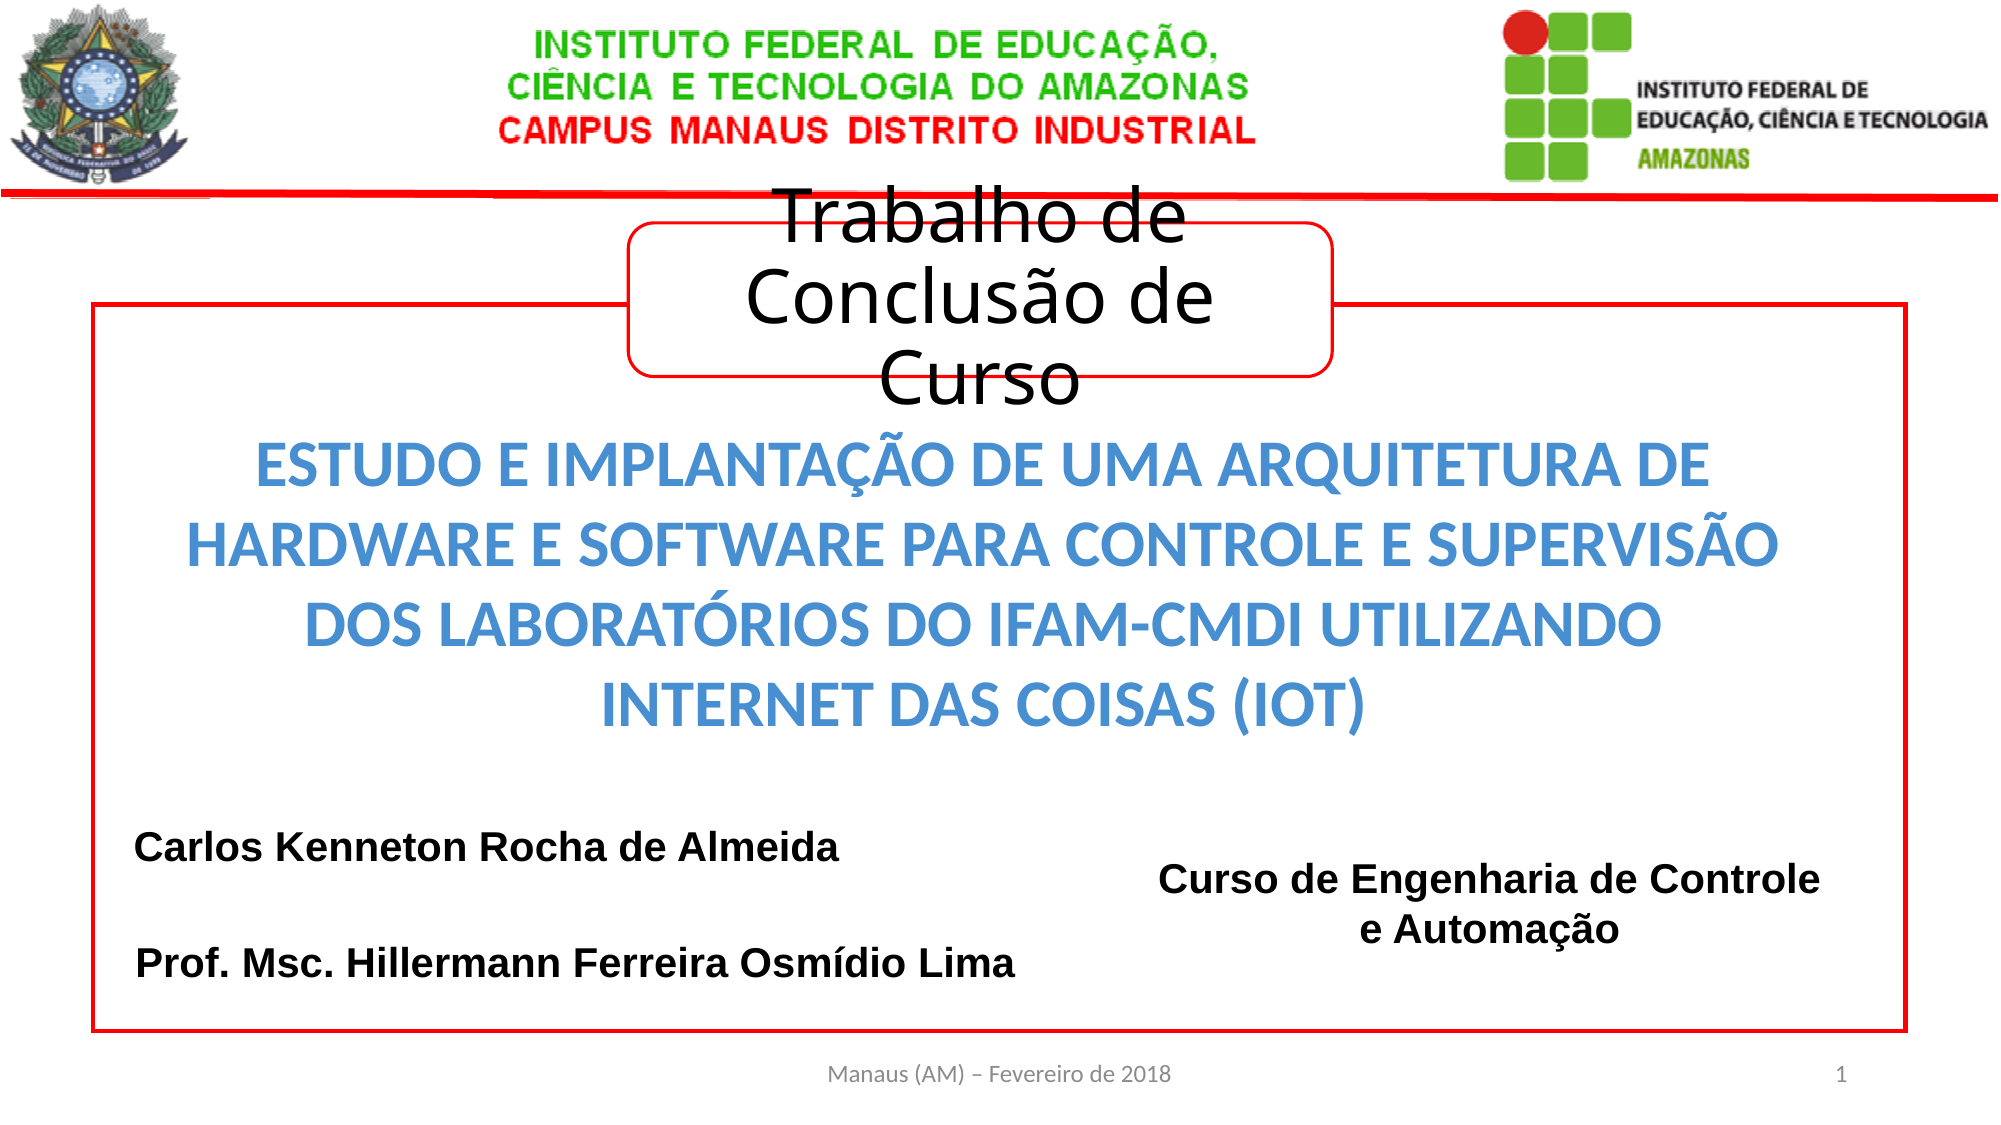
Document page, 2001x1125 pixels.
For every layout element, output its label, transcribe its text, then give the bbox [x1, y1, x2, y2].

picture [0, 2, 2000, 400]
slide_number 1 [1412, 1042, 1863, 1103]
text_box [92, 303, 1907, 1032]
footer Manaus (AM) – Fevereiro de 2018 [662, 1042, 1338, 1103]
text_box Curso de Engenharia de Controle e Automação [1126, 844, 1853, 960]
text_box Trabalho de Conclusão de Curso [628, 222, 1333, 377]
text_box Prof. Msc. Hillermann Ferreira Osmídio Lima [112, 908, 1039, 1013]
